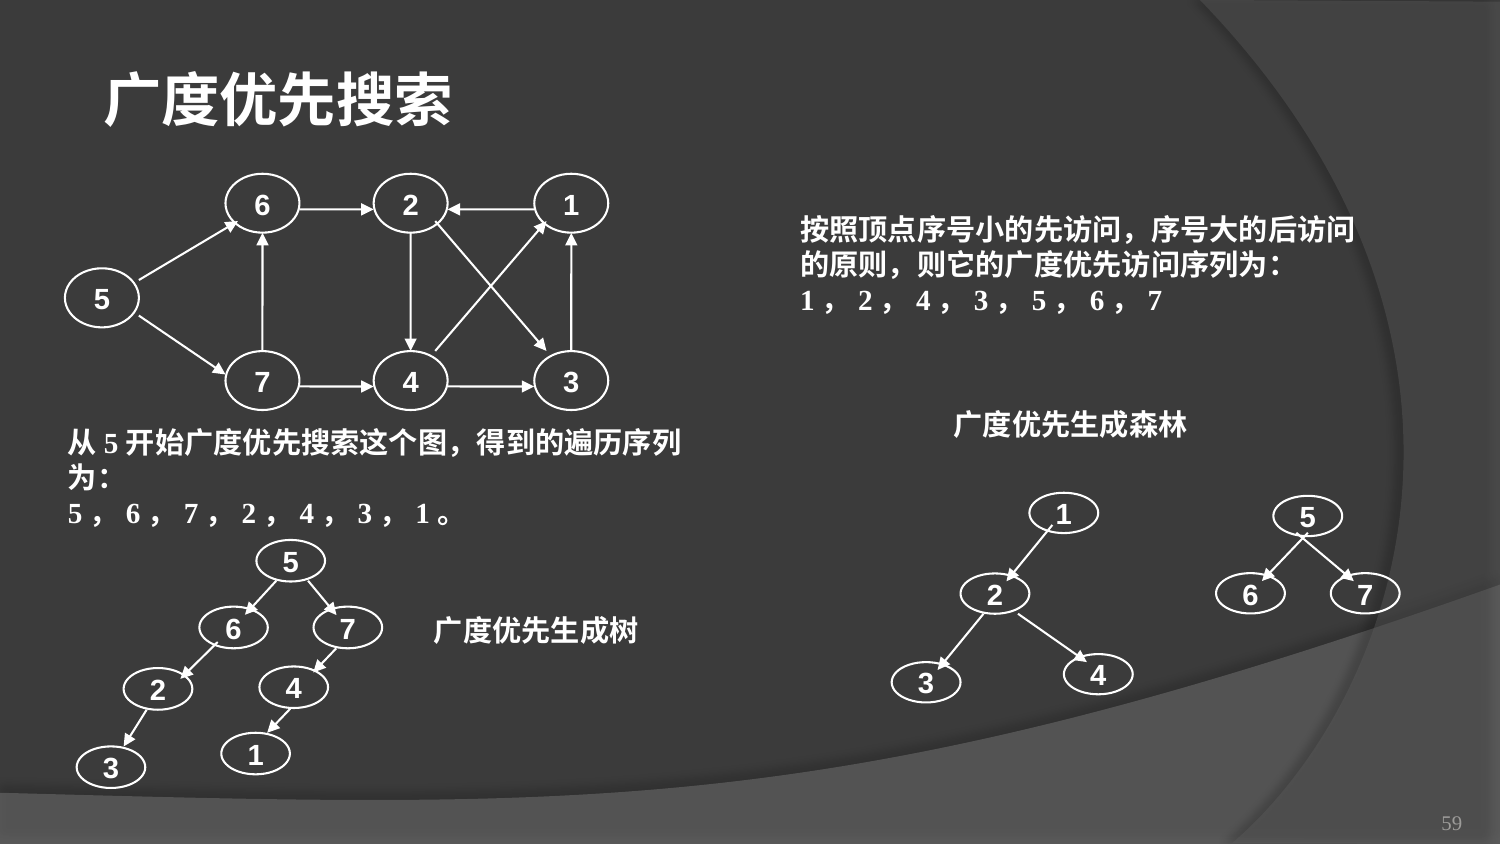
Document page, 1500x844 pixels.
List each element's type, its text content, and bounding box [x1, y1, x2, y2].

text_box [76, 539, 383, 789]
text_box 广度优先搜索 [88, 55, 526, 141]
text_box 按照顶点序号小的先访问，序号大的后访问的原则，则它的广度优先访问序列为： 1，2，4，3，5，6，7 [785, 204, 1385, 324]
slide_number 59 [1337, 790, 1463, 835]
text_box 广度优先生成森林 [938, 398, 1258, 449]
text_box 广度优先生成树 [419, 605, 679, 655]
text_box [64, 173, 609, 411]
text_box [891, 492, 1400, 703]
text_box 从5开始广度优先搜索这个图，得到的遍历序列为： 5，6，7，2，4，3，1。 [53, 416, 750, 537]
